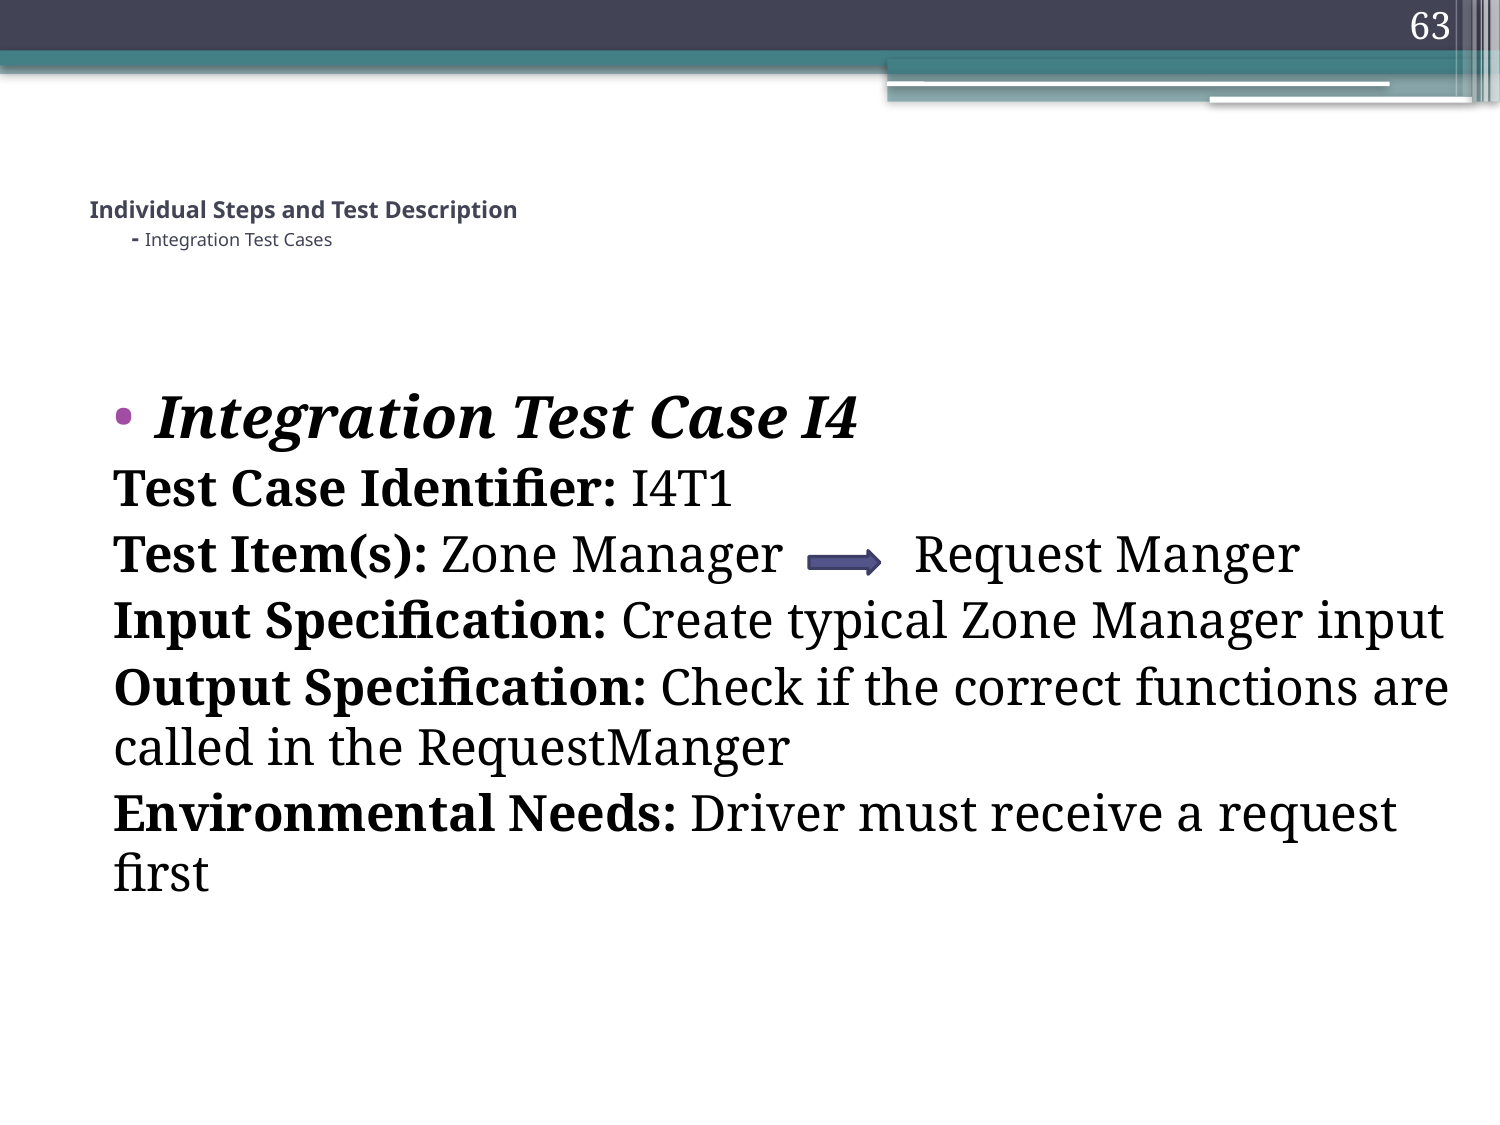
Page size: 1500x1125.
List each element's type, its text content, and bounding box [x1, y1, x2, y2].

slide_number 63 [1341, 0, 1466, 61]
text_box [807, 549, 881, 576]
title Individual Steps and Test Description - Integration Test Cases [75, 130, 1425, 303]
list Integration Test Case I4 Test Case Identifier: I4T1 Test Item(s): Zone Manager Request Manger Input Specification: Create typical Zone Manager input Output Specification: Check if the correct functions are called in the RequestManger Environmental Needs: Driver must receive a request first [80, 372, 1466, 1075]
